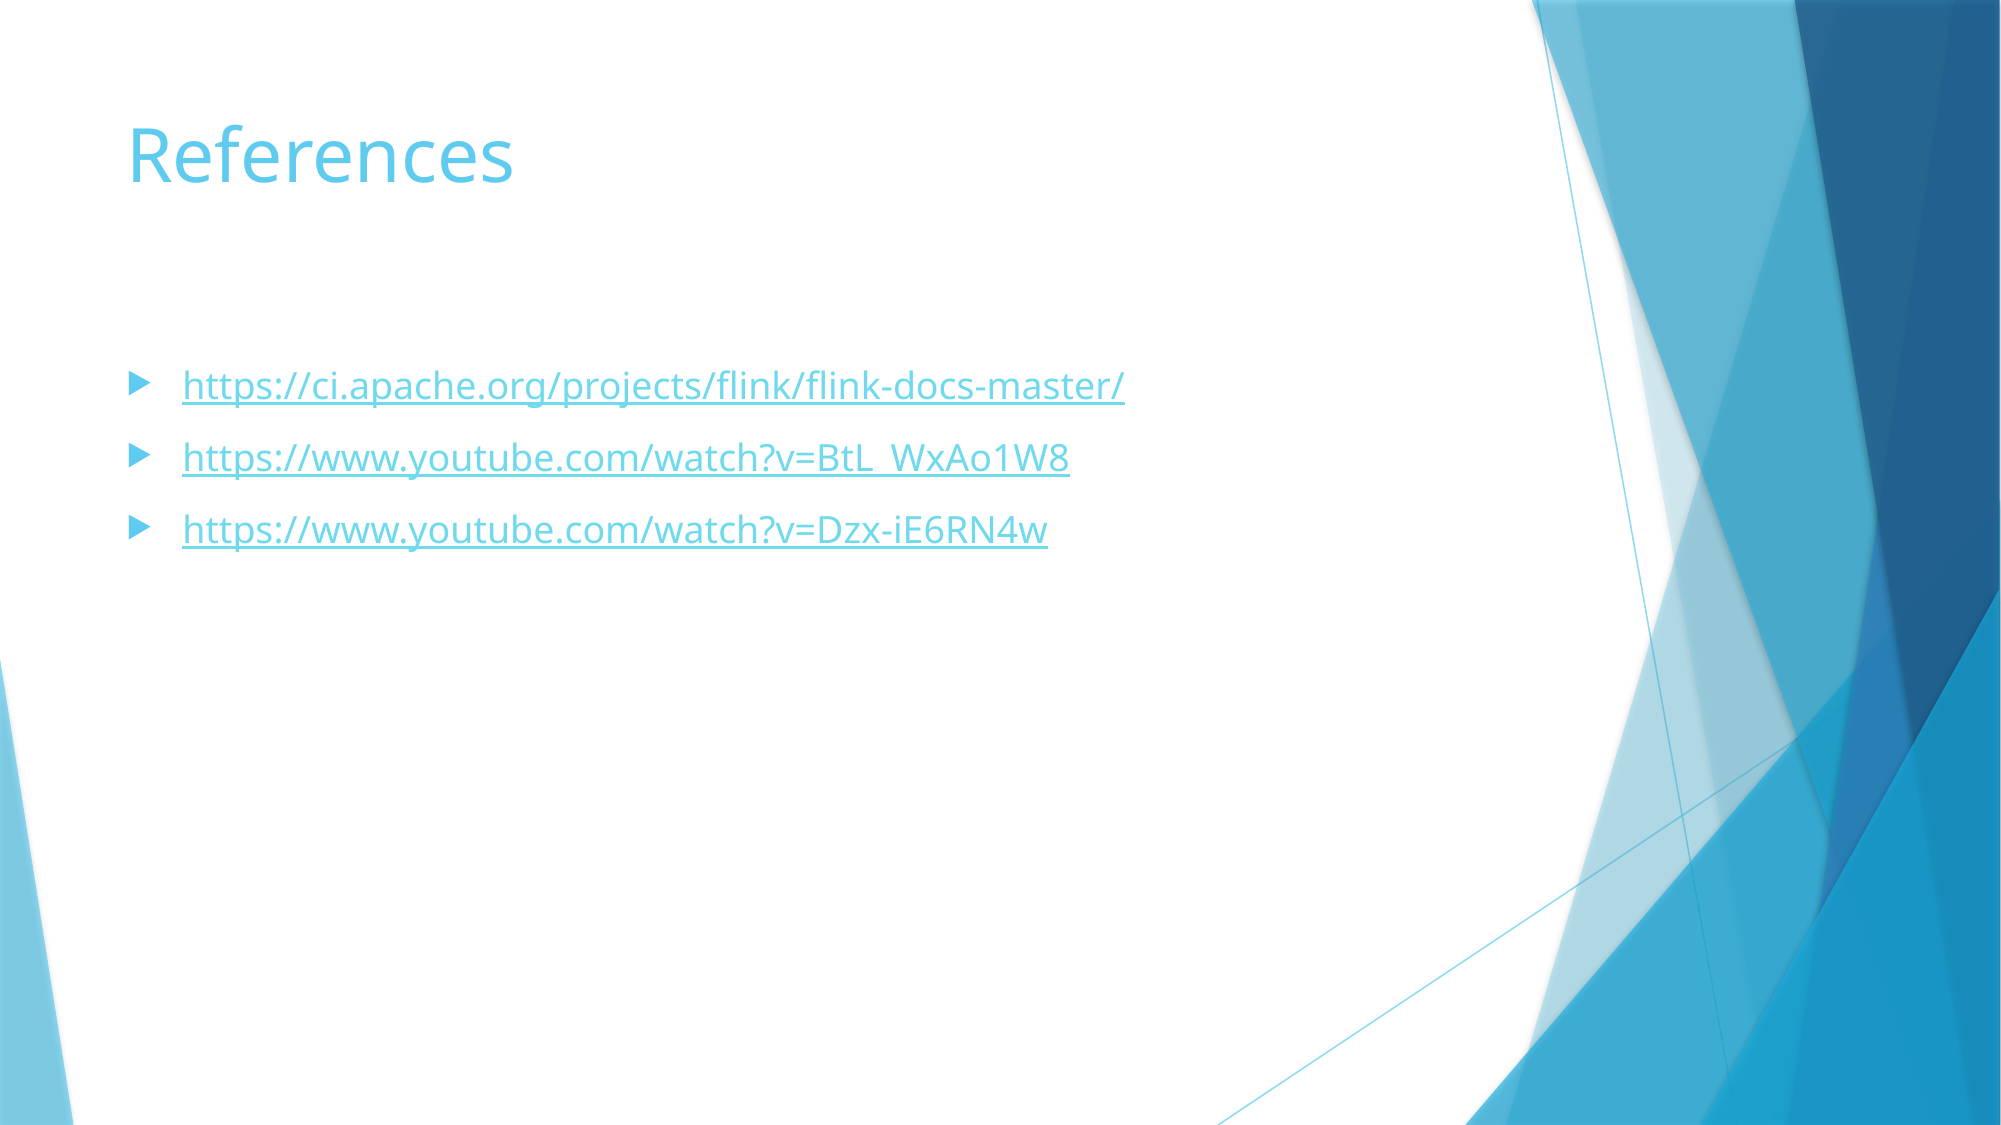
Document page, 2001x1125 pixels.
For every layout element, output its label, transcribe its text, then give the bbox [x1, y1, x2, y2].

list https://ci.apache.org/projects/flink/flink-docs-master/ https://www.youtube.com/watch?v=BtL_WxAo1W8 https://www.youtube.com/watch?v=Dzx-iE6RN4w [111, 354, 1522, 992]
title References [111, 99, 1522, 317]
